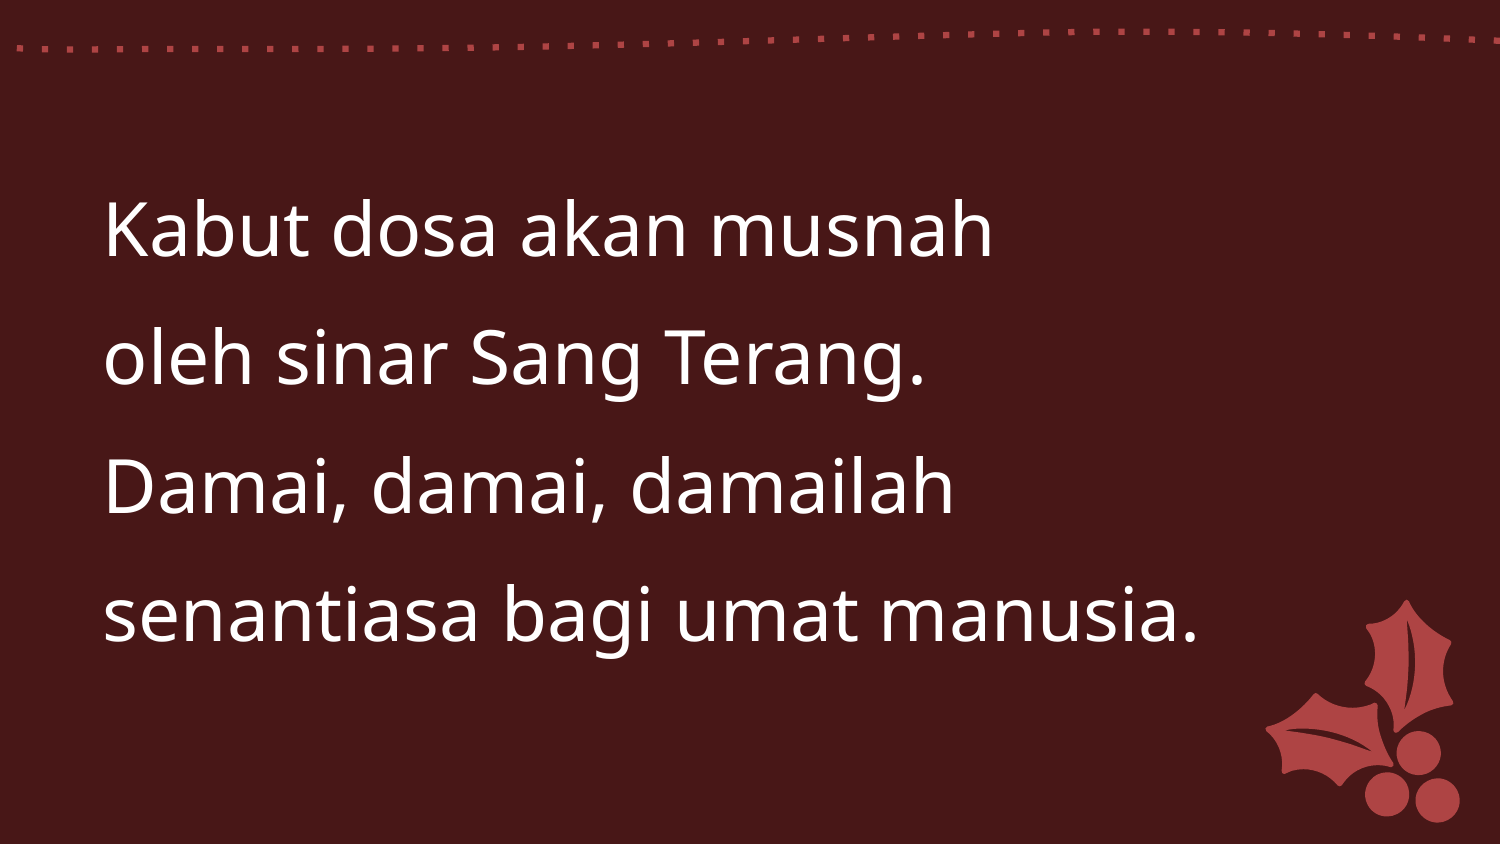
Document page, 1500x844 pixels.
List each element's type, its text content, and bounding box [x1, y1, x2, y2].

text_box Kabut dosa akan musnah oleh sinar Sang Terang. Damai, damai, damailah senantiasa bagi umat manusia. [62, 153, 1448, 654]
